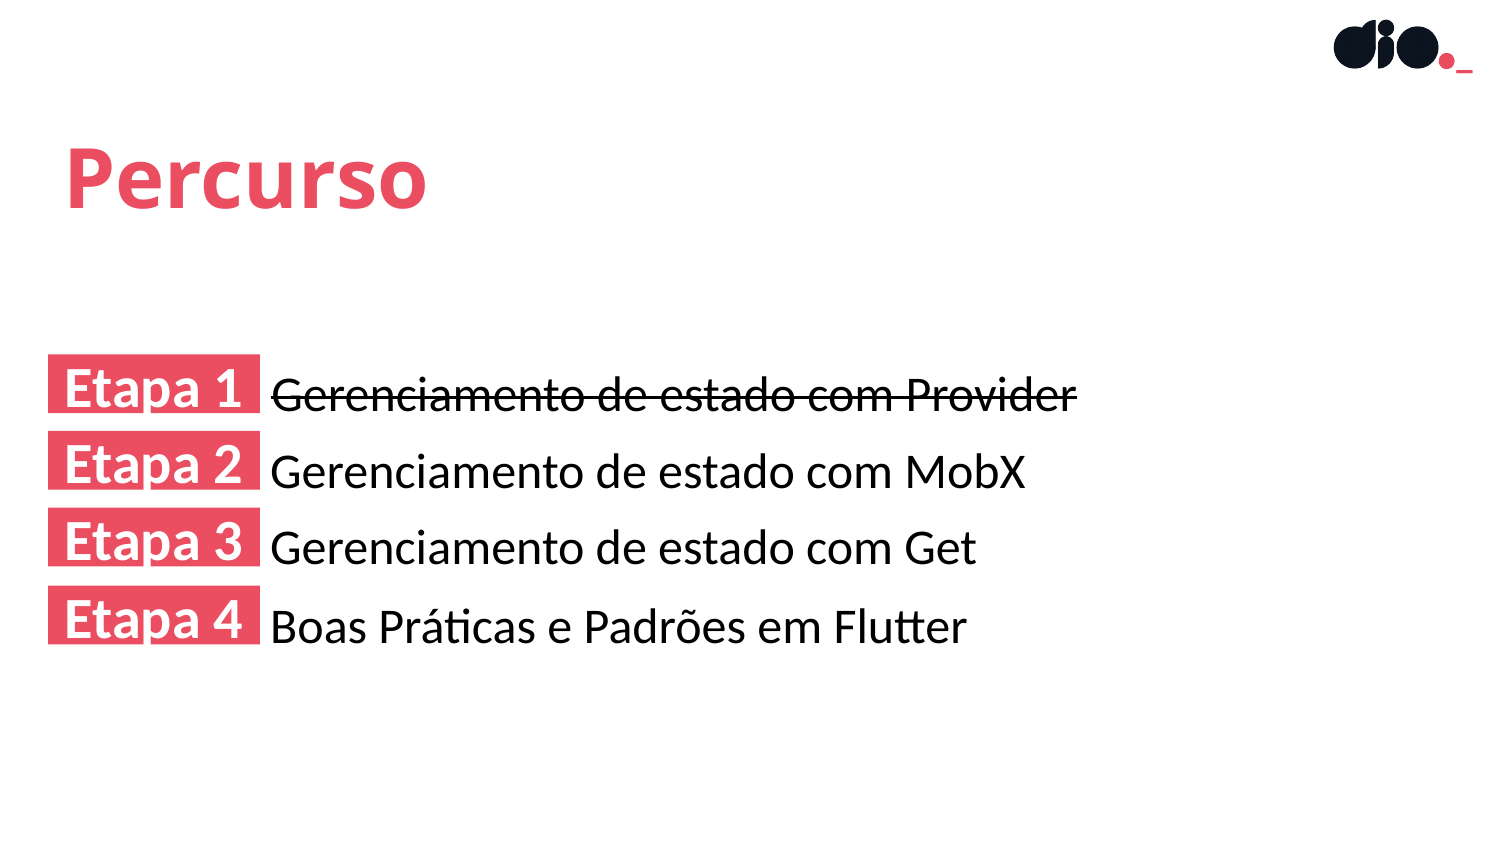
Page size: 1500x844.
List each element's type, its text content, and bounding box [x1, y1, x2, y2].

text_box Gerenciamento de estado com Get [255, 507, 1291, 570]
text_box Etapa 2 [48, 430, 255, 490]
text_box Gerenciamento de estado com Provider [256, 354, 1471, 417]
text_box Percurso [48, 98, 1264, 238]
text_box Etapa 1 [48, 354, 256, 414]
picture [1333, 19, 1473, 74]
text_box Gerenciamento de estado com MobX [255, 430, 1471, 493]
text_box Etapa 4 [48, 585, 255, 645]
text_box Boas Práticas e Padrões em Flutter [255, 585, 1291, 648]
text_box Etapa 3 [48, 507, 255, 567]
